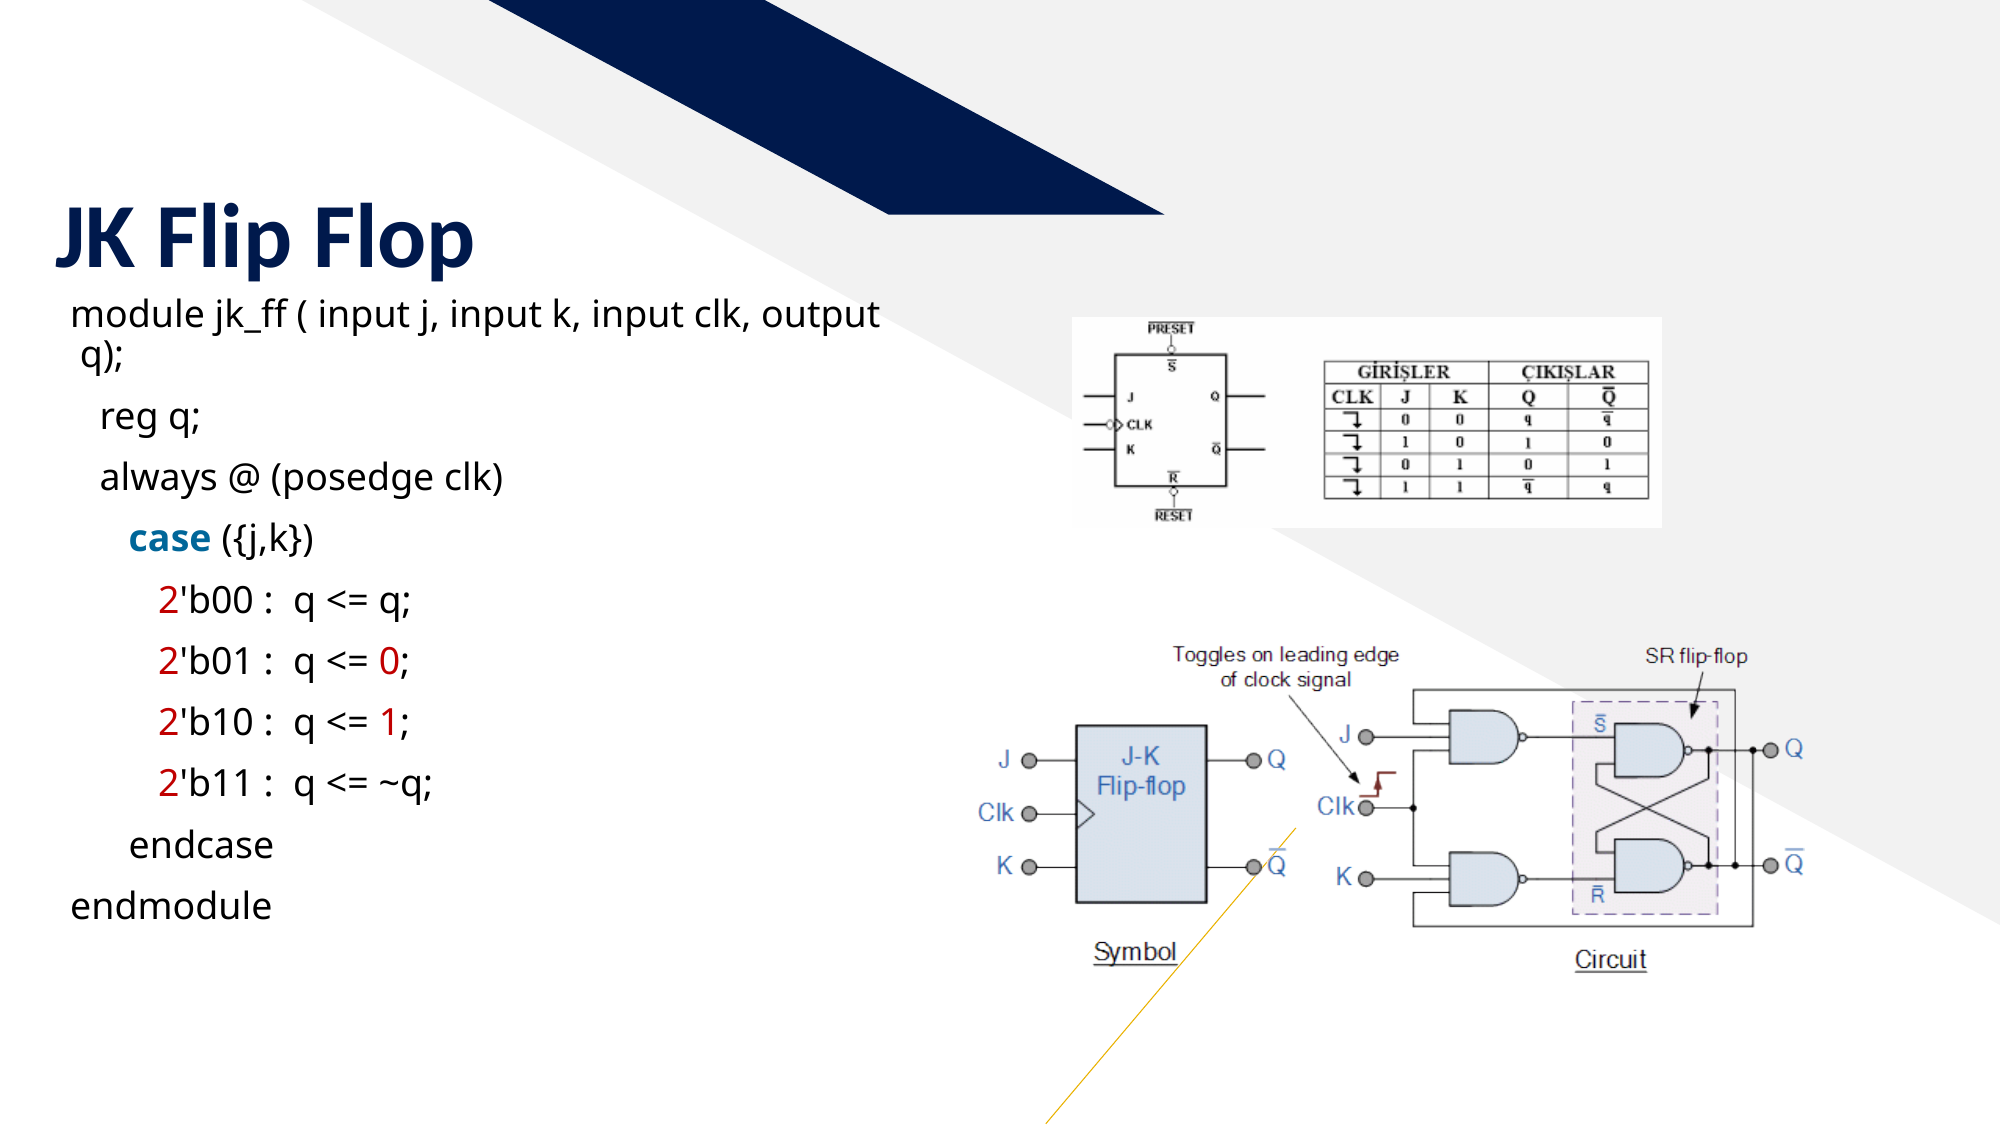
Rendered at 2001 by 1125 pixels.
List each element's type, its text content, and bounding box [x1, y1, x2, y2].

list module jk_ff ( input j, input k, input clk, output q); reg q; always @ (posedge clk) case ({j,k}) 2'b00 : q <= q; 2'b01 : q <= 0; 2'b10 : q <= 1; 2'b11 : q <= ~q; endcase endmodule [55, 287, 900, 1065]
picture [1072, 317, 1662, 528]
title JK Flip Flop [40, 88, 1367, 288]
picture [978, 640, 1805, 978]
